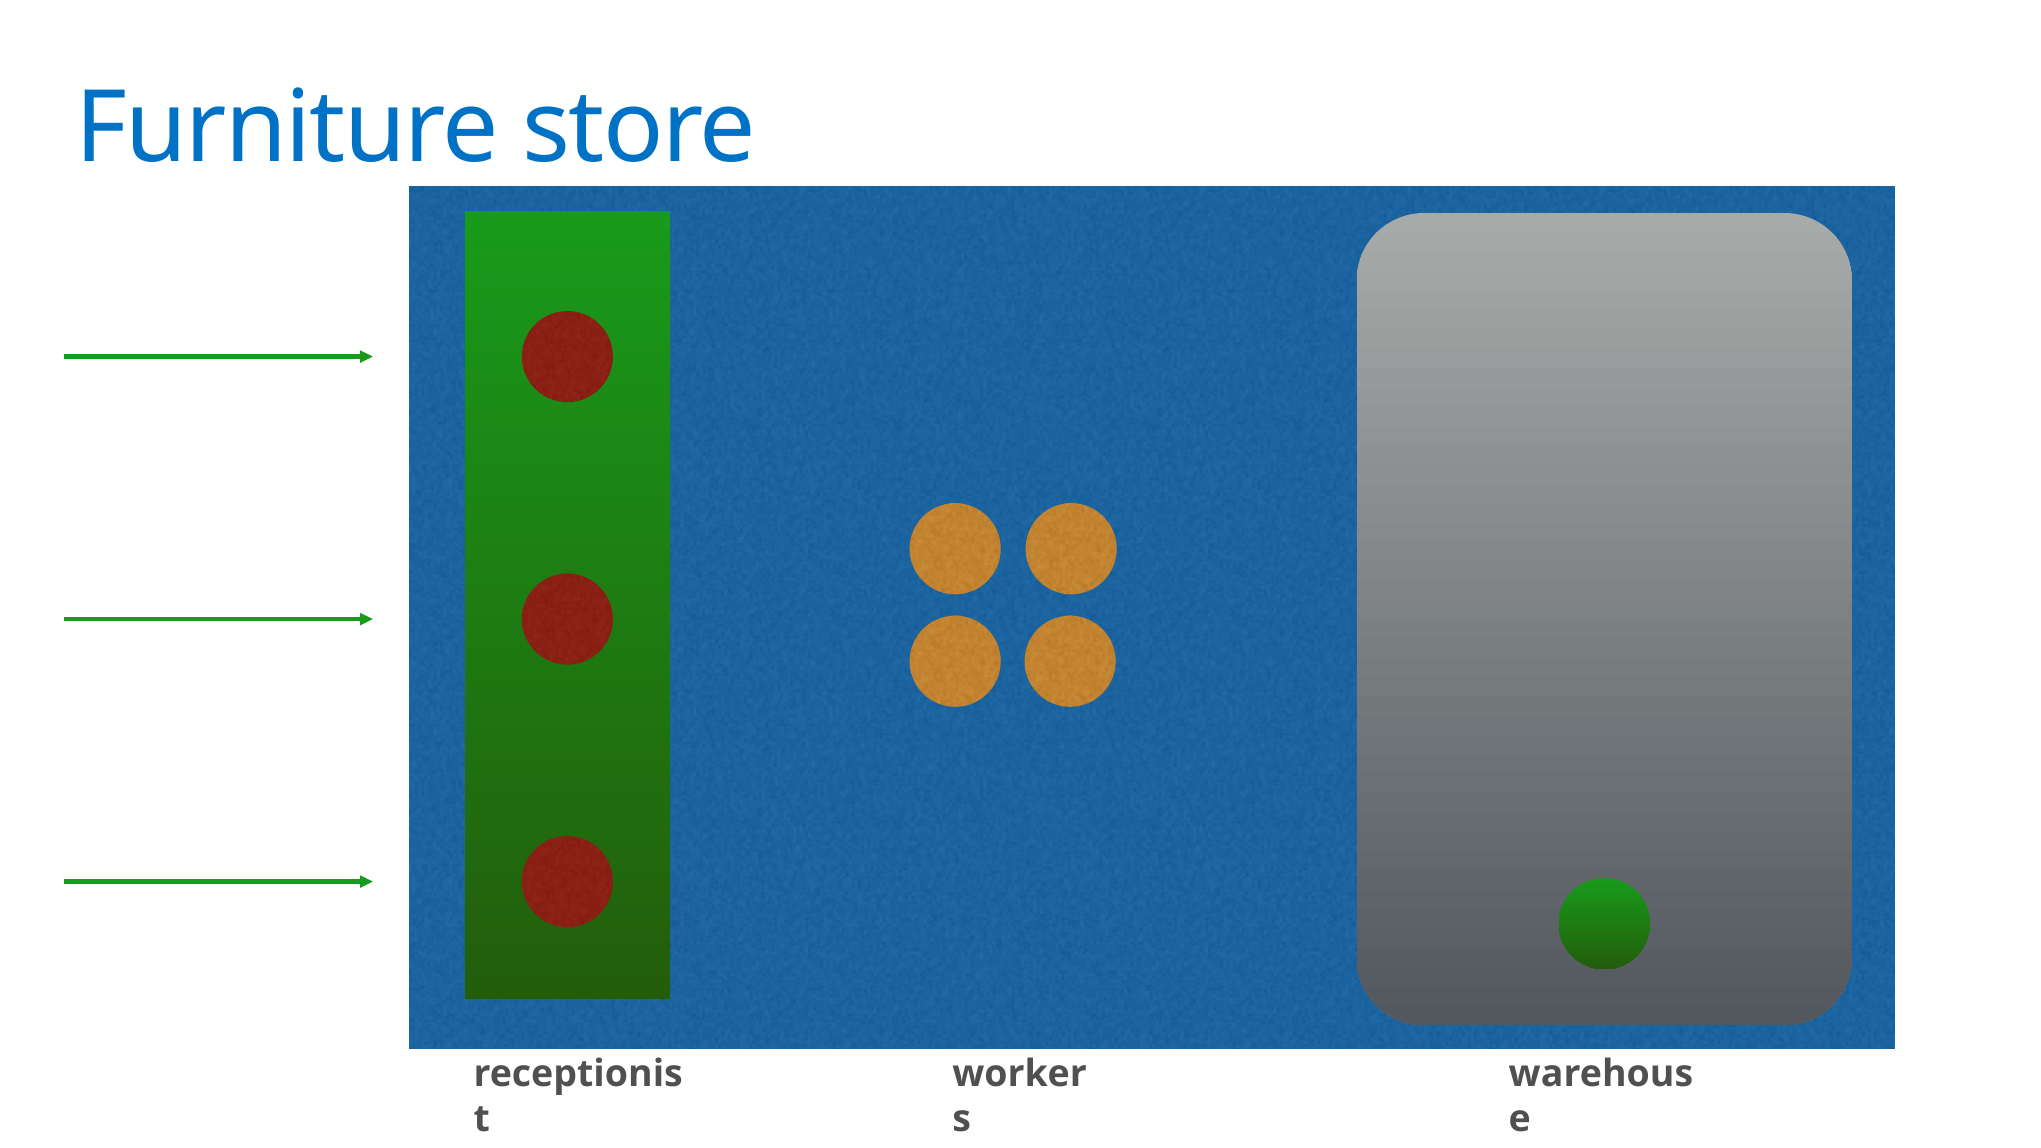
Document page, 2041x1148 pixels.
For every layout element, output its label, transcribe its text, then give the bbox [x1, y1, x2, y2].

text_box [64, 350, 373, 363]
text_box [409, 186, 1895, 1049]
title Furniture store [60, 60, 1980, 210]
text_box warehouse [1500, 1040, 1709, 1147]
text_box [909, 503, 1001, 595]
text_box [521, 311, 613, 403]
text_box [64, 875, 373, 888]
text_box [1024, 615, 1116, 707]
text_box [909, 615, 1001, 707]
text_box [521, 573, 613, 665]
text_box [465, 211, 670, 999]
text_box [64, 612, 373, 626]
text_box [1356, 213, 1852, 1026]
text_box workers [943, 1041, 1108, 1148]
text_box receptionist [465, 1040, 698, 1147]
text_box [1025, 503, 1117, 595]
text_box [1558, 878, 1650, 970]
text_box [521, 836, 613, 928]
